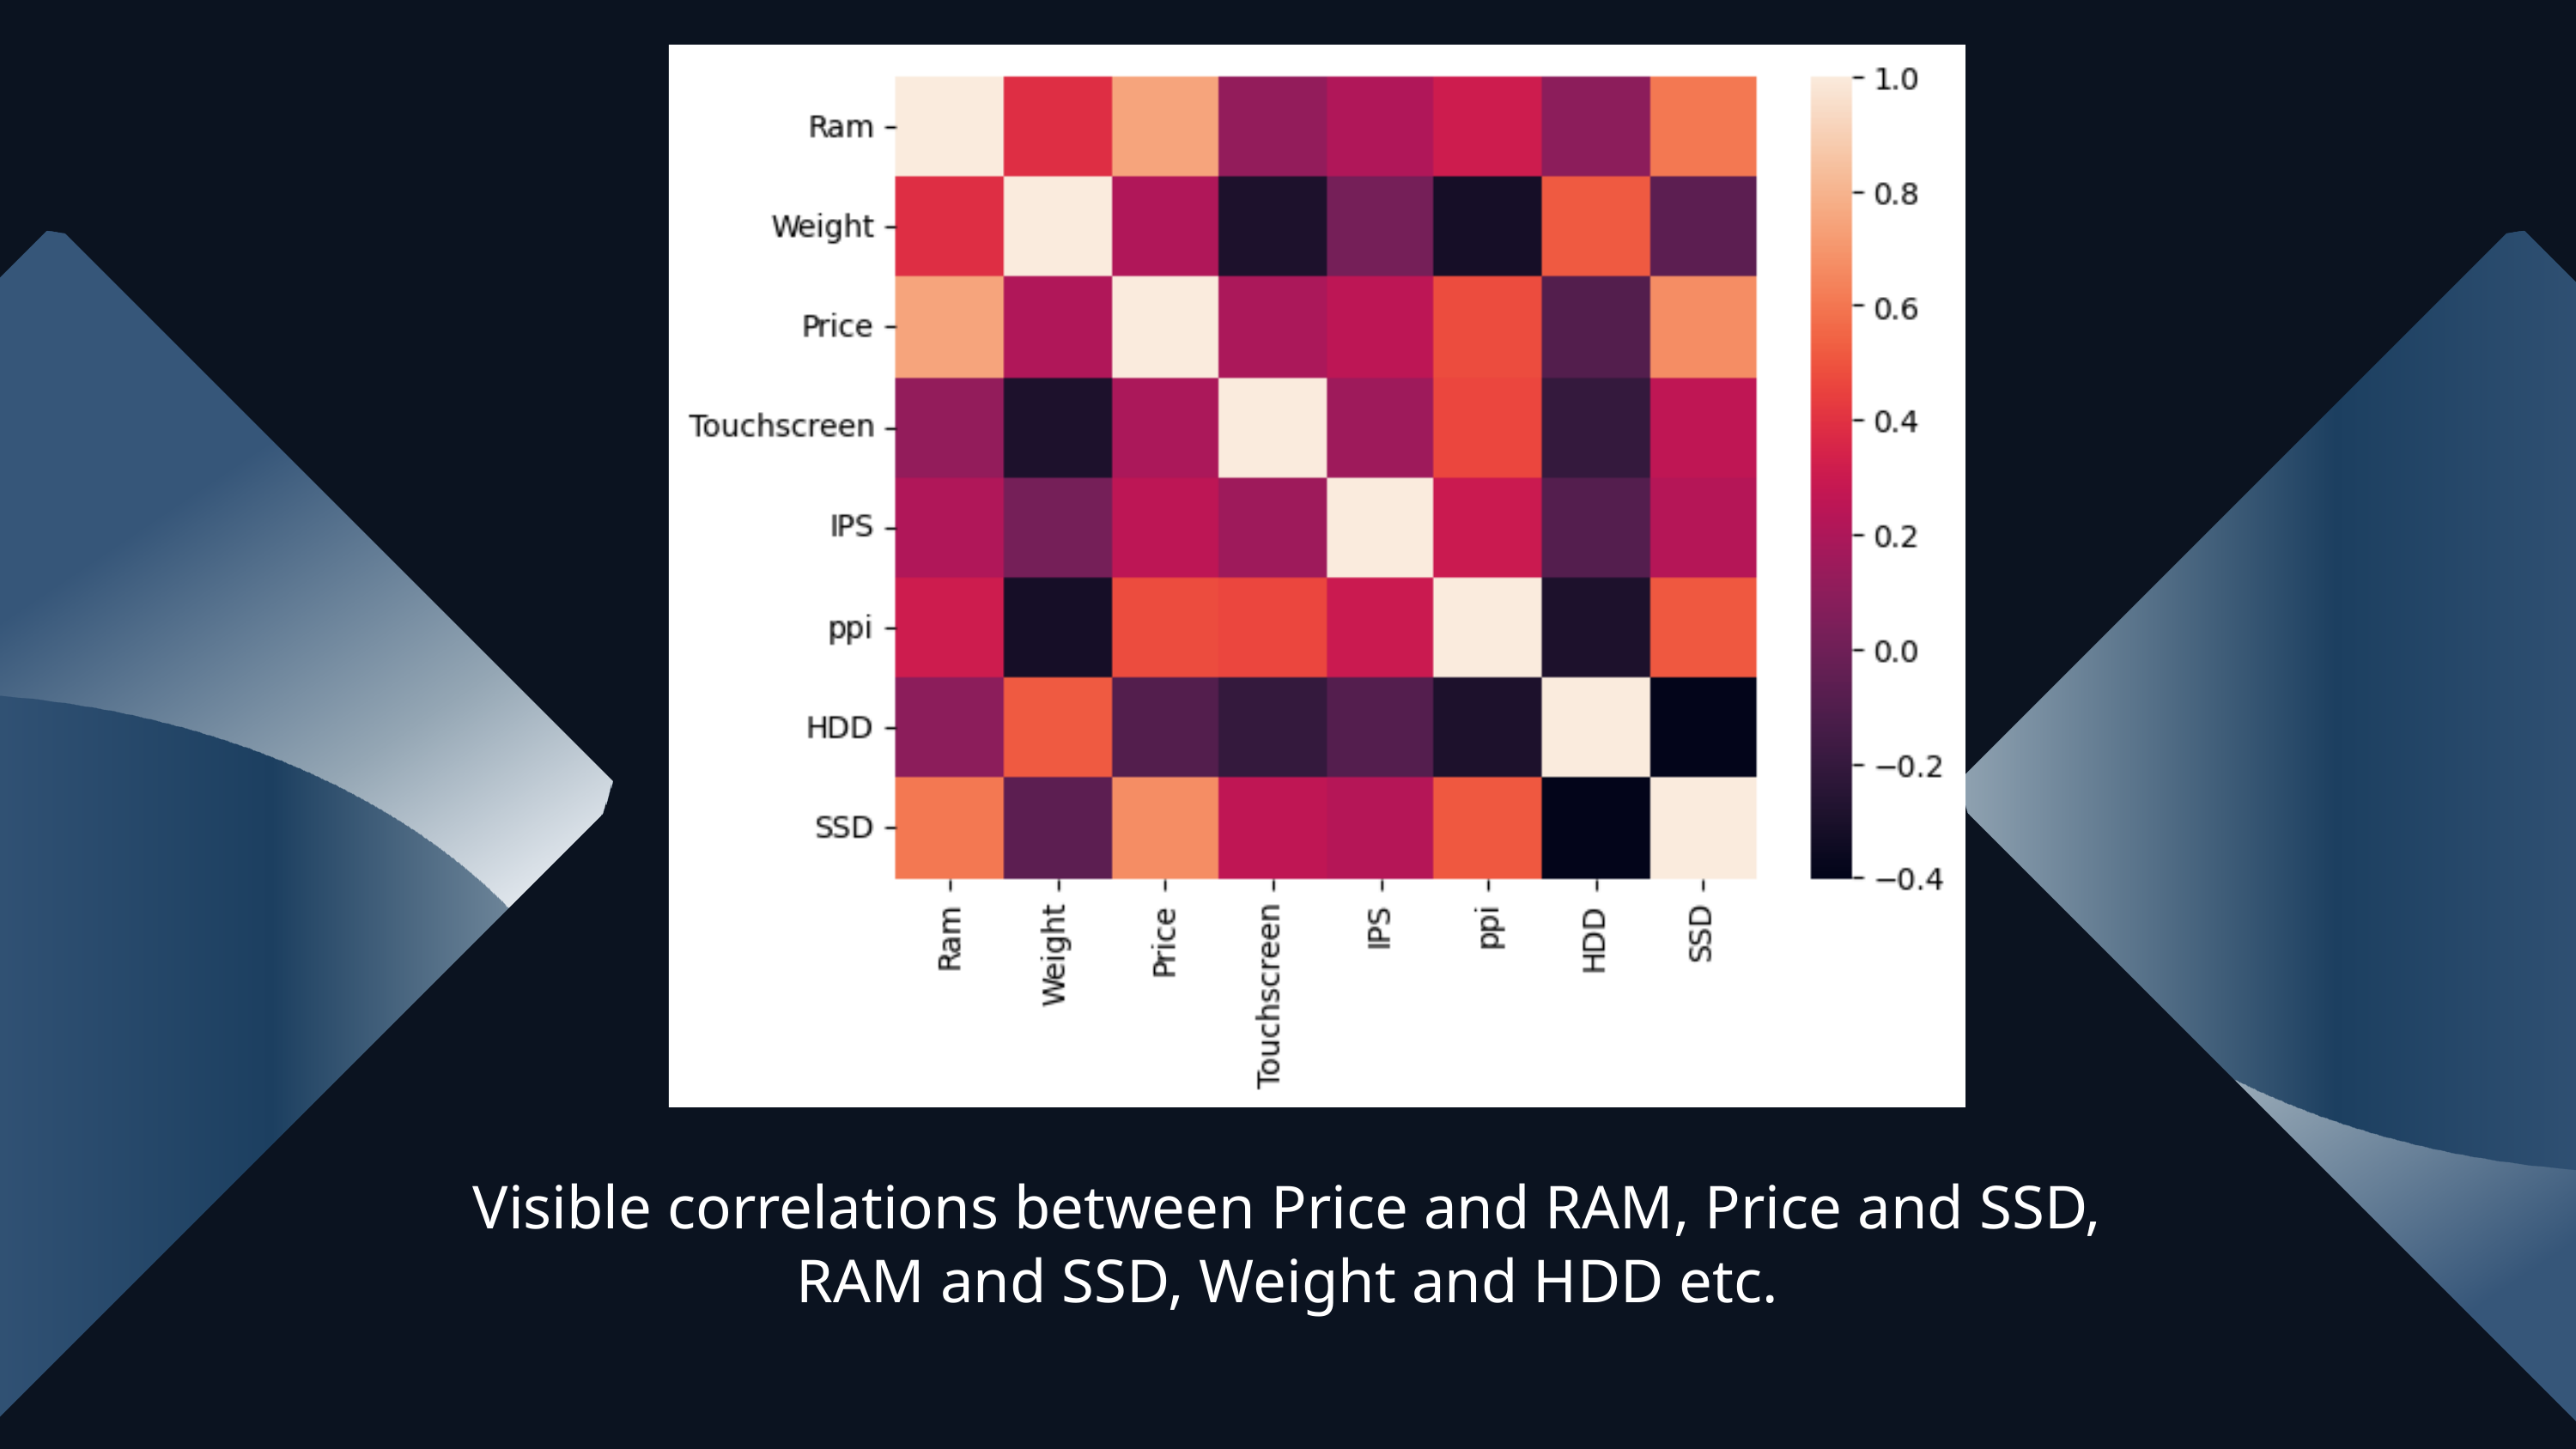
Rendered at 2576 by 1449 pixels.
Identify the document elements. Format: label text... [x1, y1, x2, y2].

text_box [1965, 222, 2576, 1422]
text_box [668, 45, 1965, 1107]
text_box Visible correlations between Price and RAM, Price and SSD, RAM and SSD, Weight and HDD etc. [466, 1167, 2110, 1389]
text_box [0, 222, 625, 1417]
